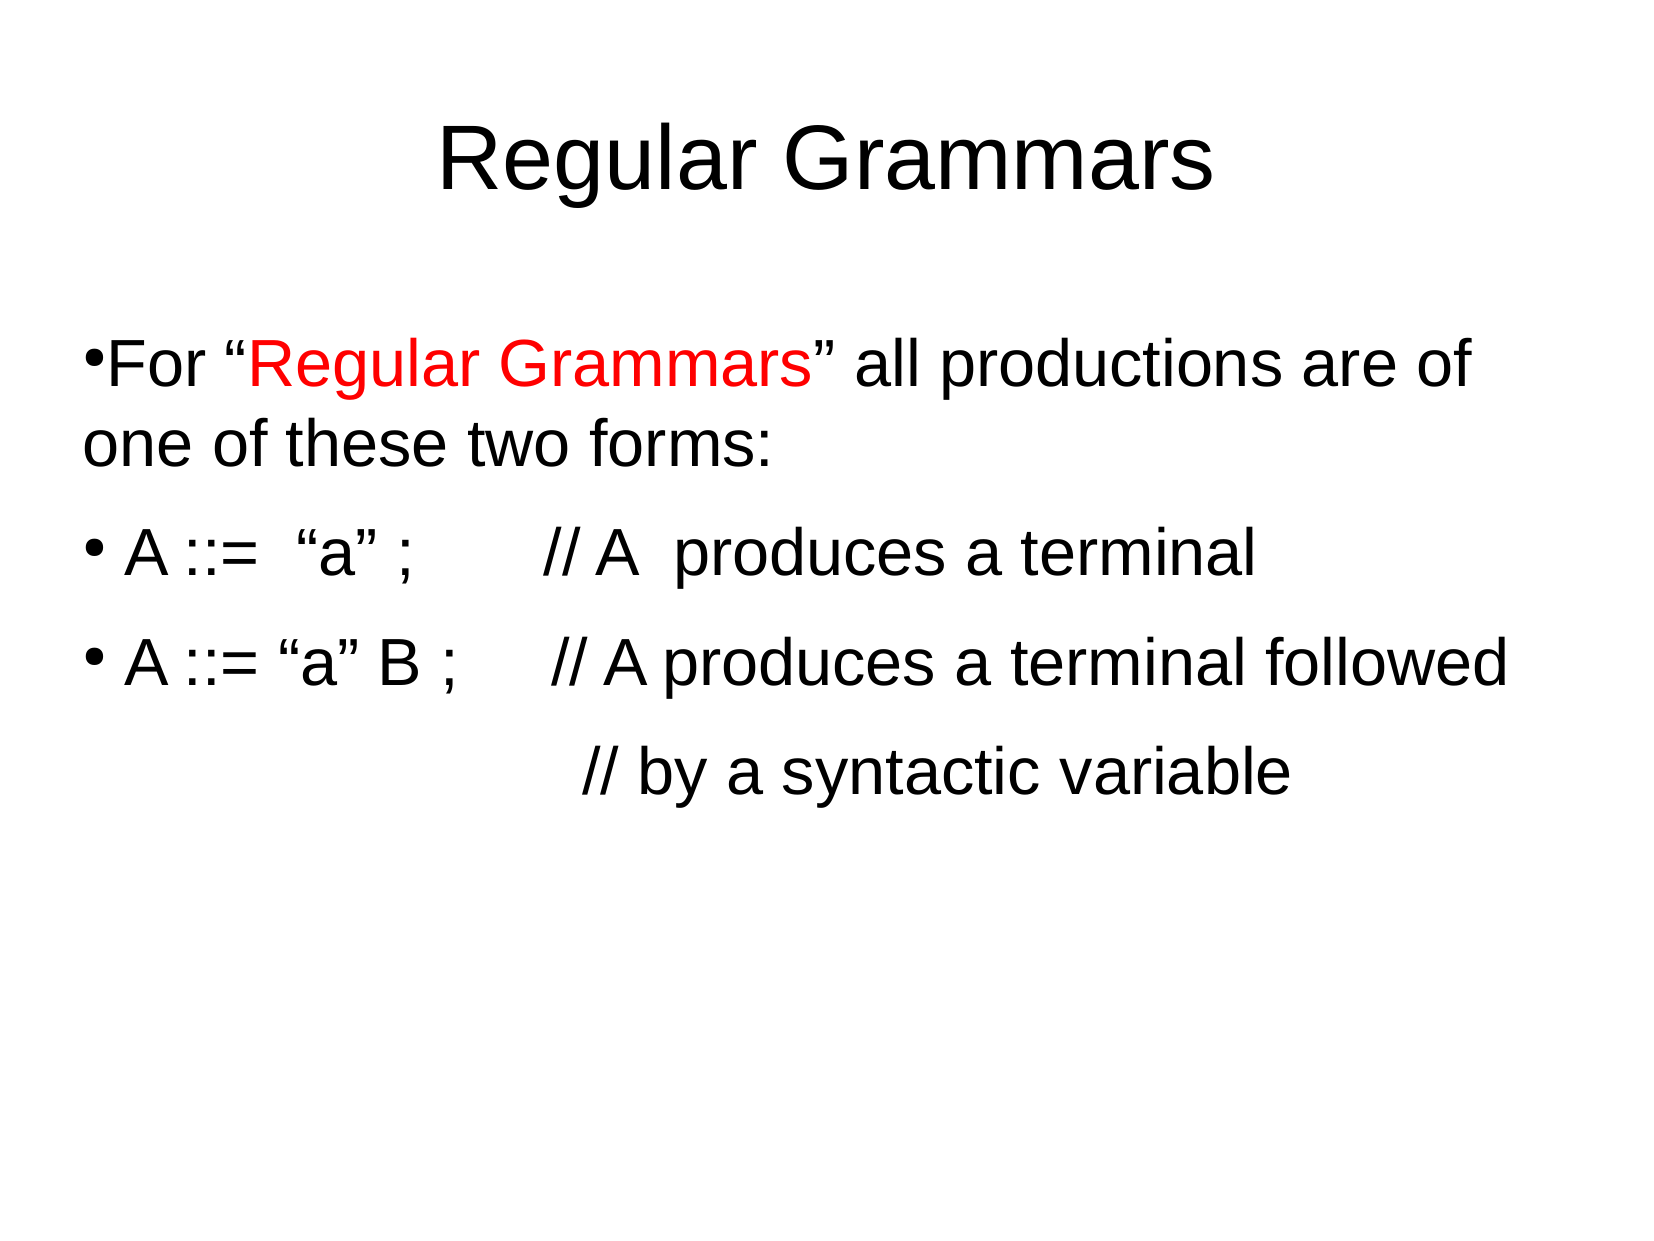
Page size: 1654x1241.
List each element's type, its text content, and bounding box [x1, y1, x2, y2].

list For “Regular Grammars” all productions are of one of these two forms: A ::= “a” ; // A produces a terminal A ::= “a” B ; // A produces a terminal followed // by a syntactic variable [82, 319, 1571, 1105]
title Regular Grammars [82, 49, 1571, 257]
